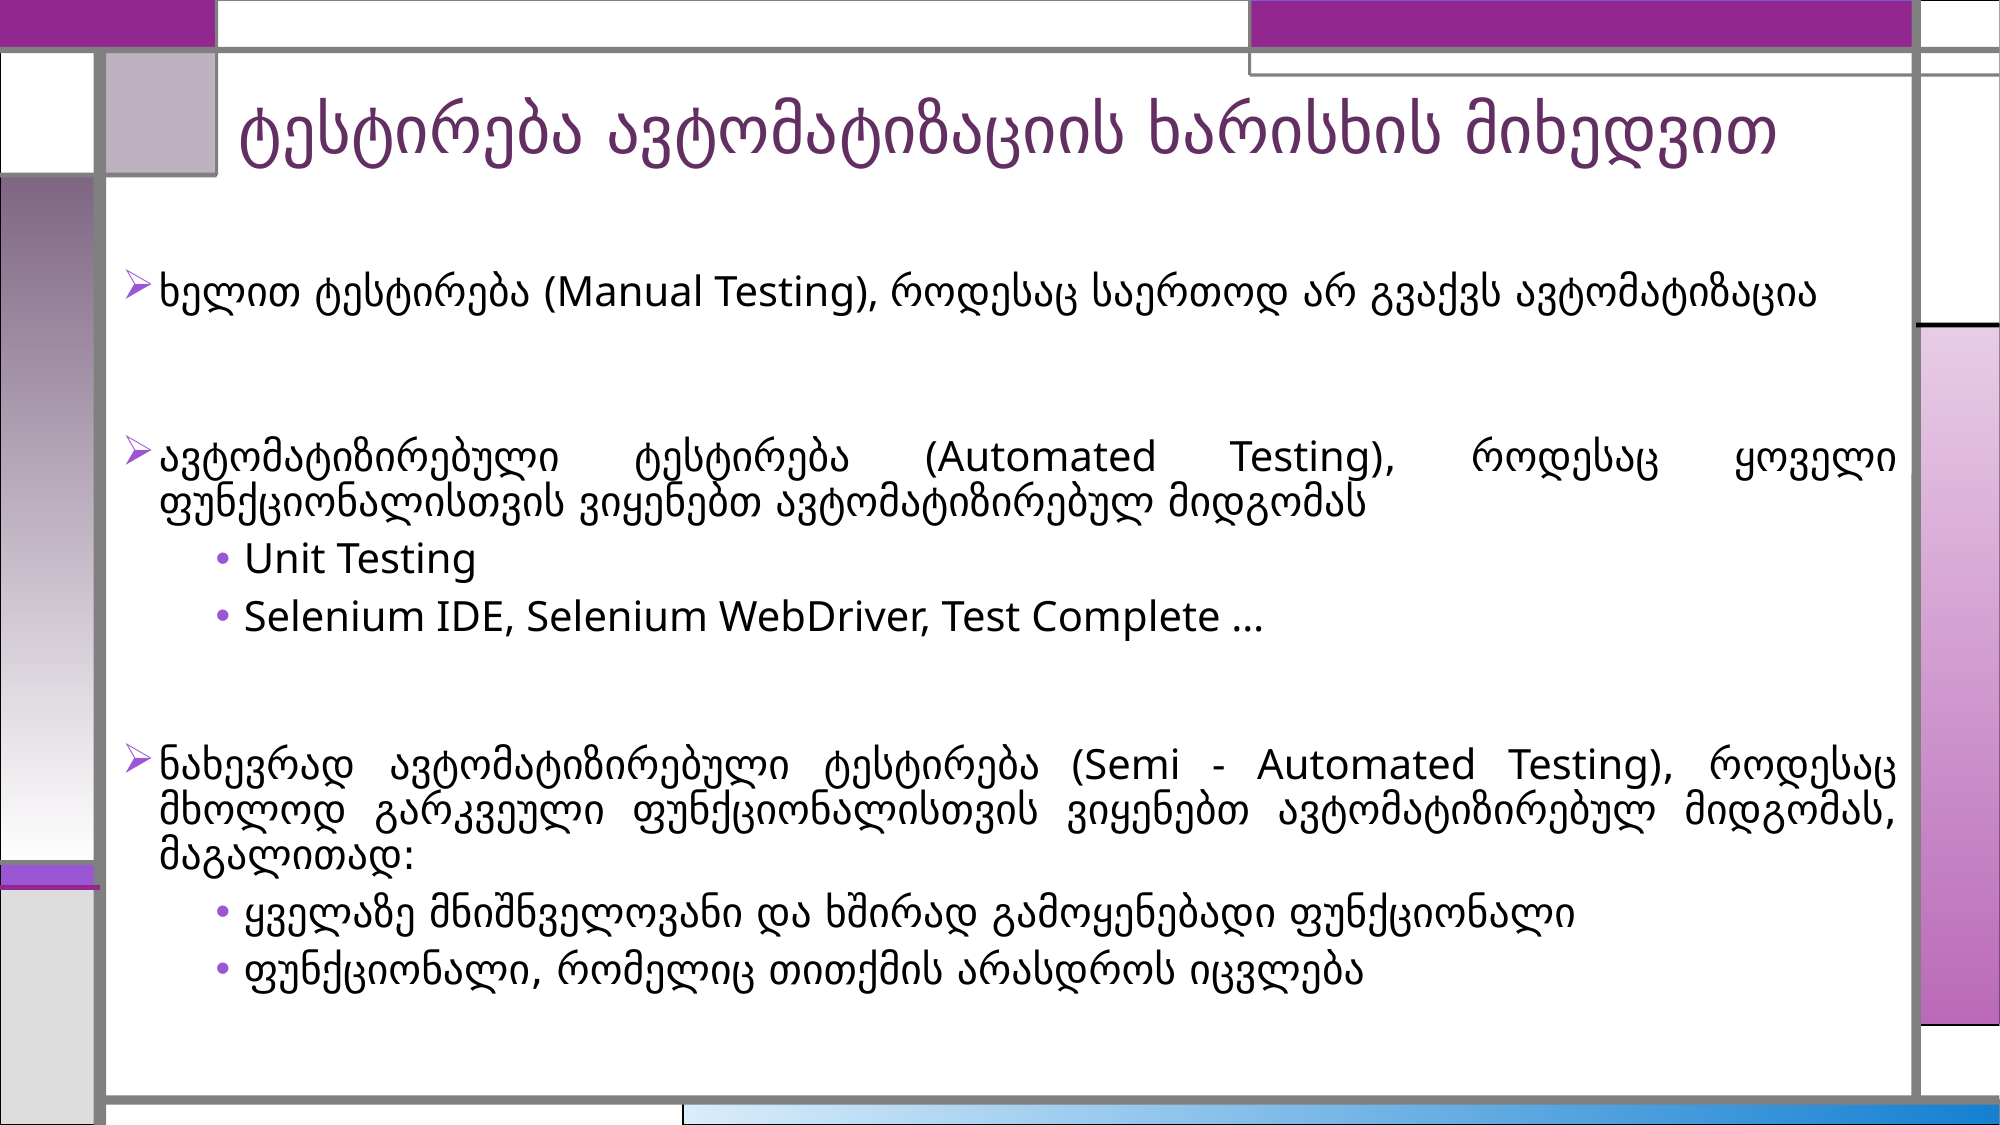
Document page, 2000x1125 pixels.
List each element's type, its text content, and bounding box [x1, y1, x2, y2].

title ტესტირება ავტომატიზაციის ხარისხის მიხედვით [107, 50, 1913, 175]
list ხელით ტესტირება (Manual Testing), როდესაც საერთოდ არ გვაქვს ავტომატიზაცია ავტომატიზირებული ტესტირება (Automated Testing), როდესაც ყოველი ფუნქციონალისთვის ვიყენებთ ავტომატიზირებულ მიდგომას Unit Testing Selenium IDE, Selenium WebDriver, Test Complete … ნახევრად ავტომატიზირებული ტესტირება (Semi - Automated Testing), როდესაც მხოლოდ გარკვეული ფუნქციონალისთვის ვიყენებთ ავტომატიზირებულ მიდგომას, მაგალითად: ყველაზე მნიშნველოვანი და ხშირად გამოყენებადი ფუნქციონალი ფუნქციონალი, რომელიც თითქმის არასდროს იცვლება [107, 175, 1913, 1100]
